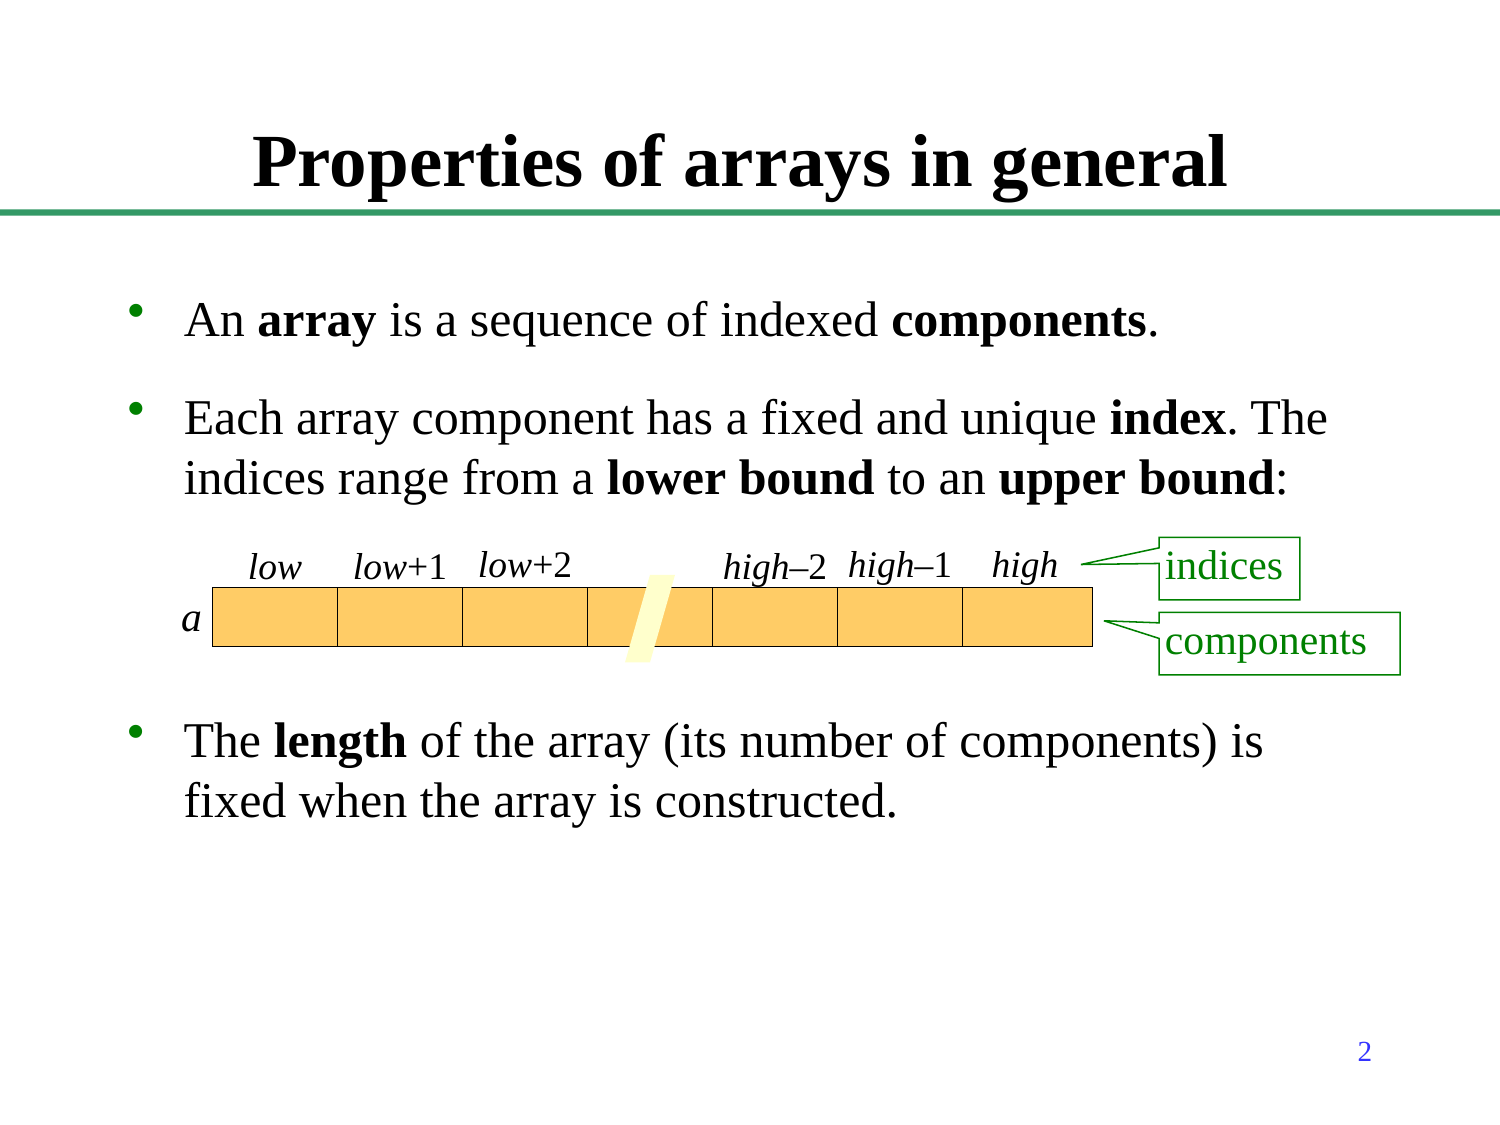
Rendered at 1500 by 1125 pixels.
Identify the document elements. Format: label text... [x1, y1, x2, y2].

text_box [149, 539, 1093, 663]
list An array is a sequence of indexed components. Each array component has a fixed and unique index. The indices range from a lower bound to an upper bound: [112, 279, 1388, 513]
text_box components [1103, 612, 1401, 675]
title Properties of arrays in general [112, 99, 1388, 212]
text_box indices [1096, 537, 1300, 600]
text_box The length of the array (its number of components) is fixed when the array is constructed. [112, 699, 1388, 1000]
slide_number 2 [1074, 1024, 1388, 1101]
